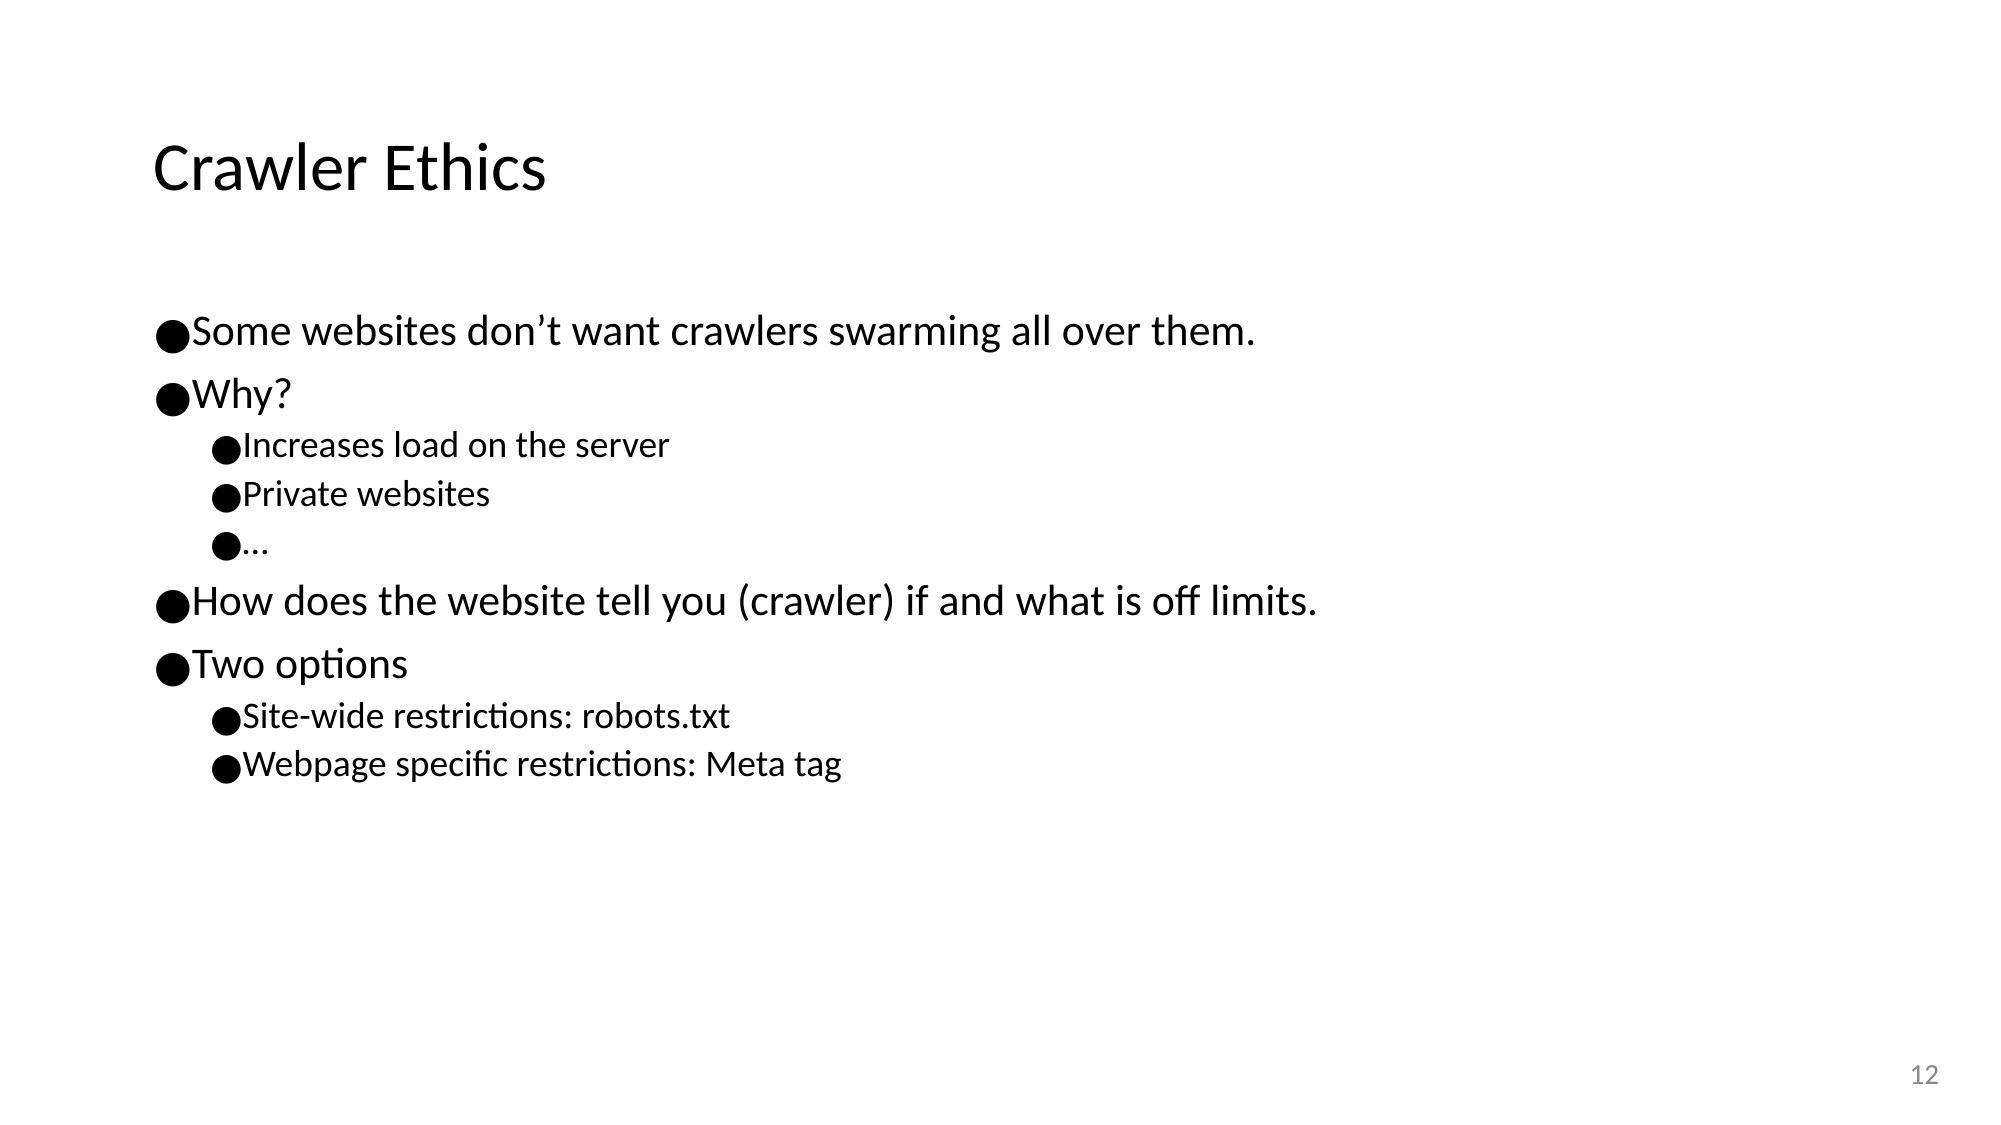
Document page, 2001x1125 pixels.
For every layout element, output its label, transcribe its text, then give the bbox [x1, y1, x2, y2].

title Crawler Ethics [138, 60, 1864, 278]
slide_number ‹#› [1504, 1042, 1955, 1103]
list Some websites don’t want crawlers swarming all over them. Why? Increases load on the server Private websites … How does the website tell you (crawler) if and what is off limits. Two options Site-wide restrictions: robots.txt Webpage specific restrictions: Meta tag [138, 299, 1864, 1014]
